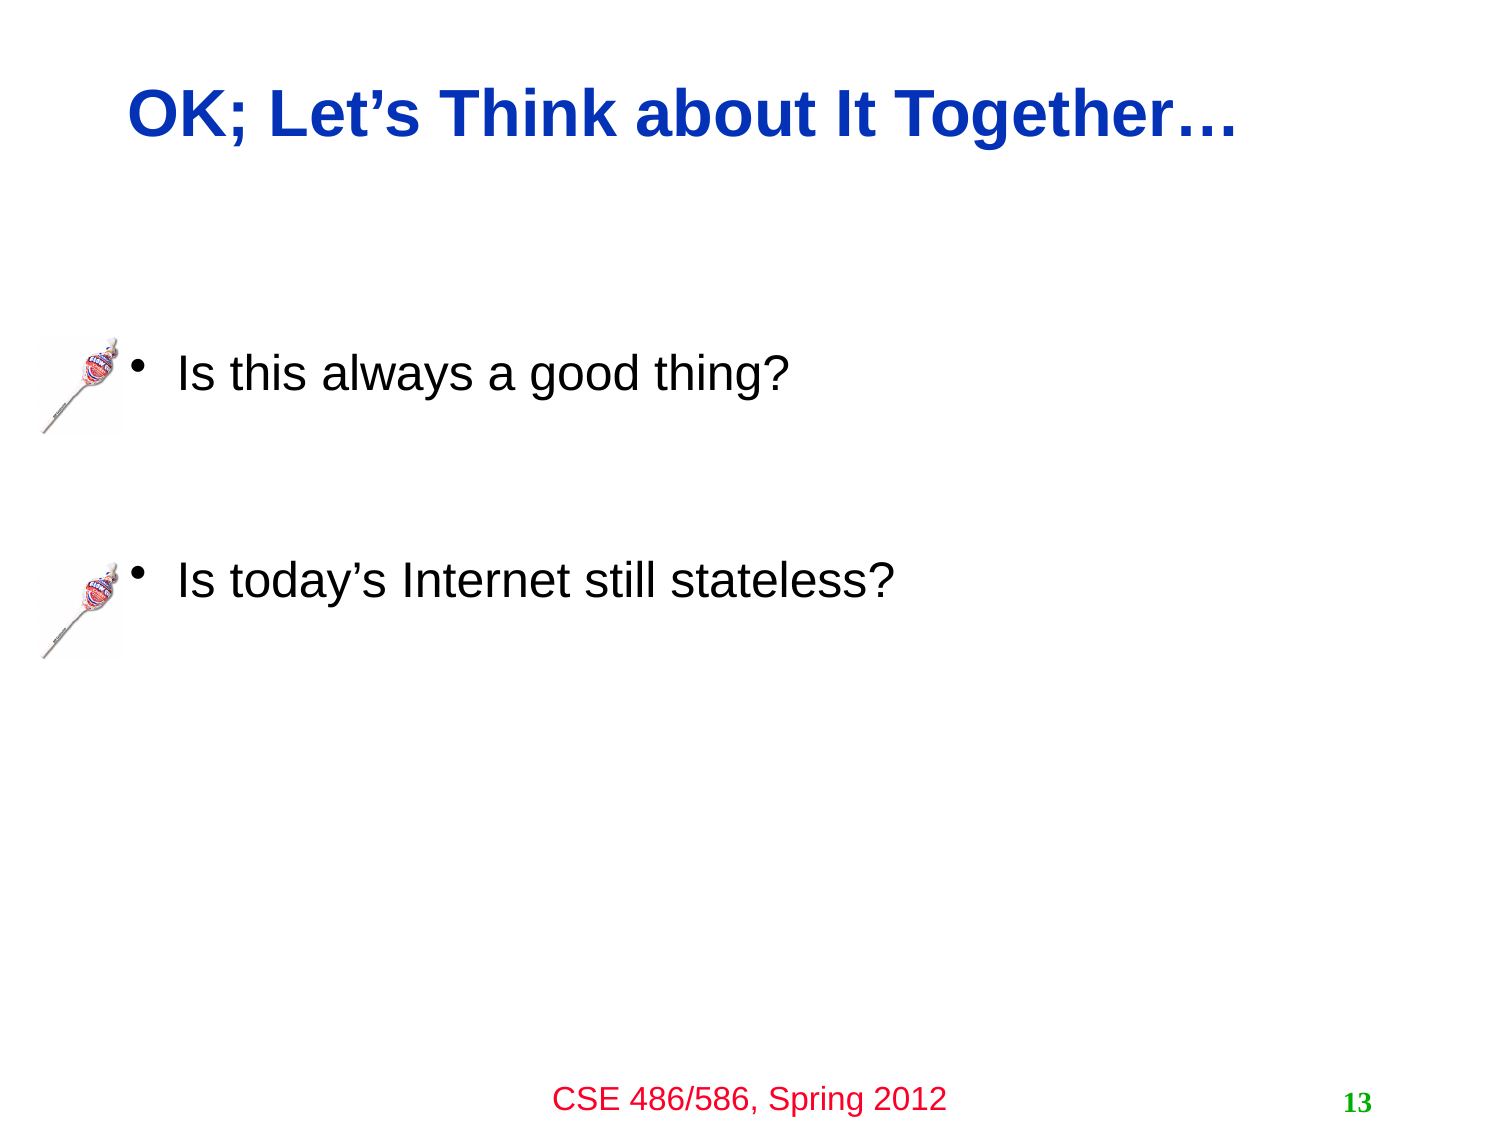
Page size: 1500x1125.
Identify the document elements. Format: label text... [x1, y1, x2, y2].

picture [37, 337, 123, 435]
picture [37, 562, 123, 660]
title OK; Let’s Think about It Together… [112, 53, 1310, 176]
list Is this always a good thing? Is today’s Internet still stateless? [114, 195, 1376, 1005]
slide_number 13 [1074, 1076, 1388, 1125]
